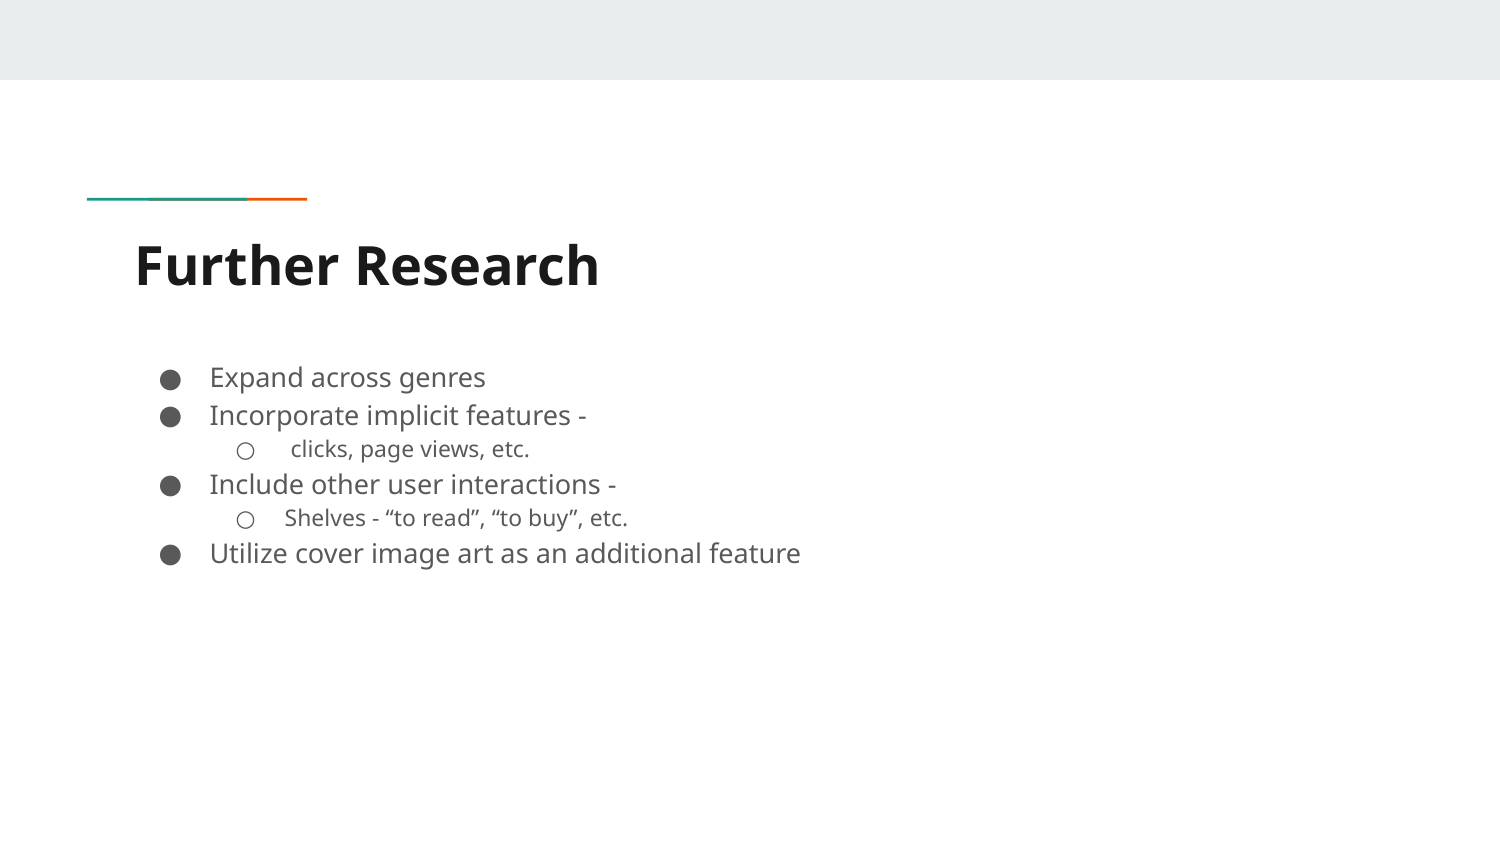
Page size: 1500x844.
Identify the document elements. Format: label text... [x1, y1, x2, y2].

list Expand across genres Incorporate implicit features - clicks, page views, etc. Include other user interactions - Shelves - “to read”, “to buy”, etc. Utilize cover image art as an additional feature [119, 341, 1381, 712]
title Further Research [119, 216, 1381, 305]
